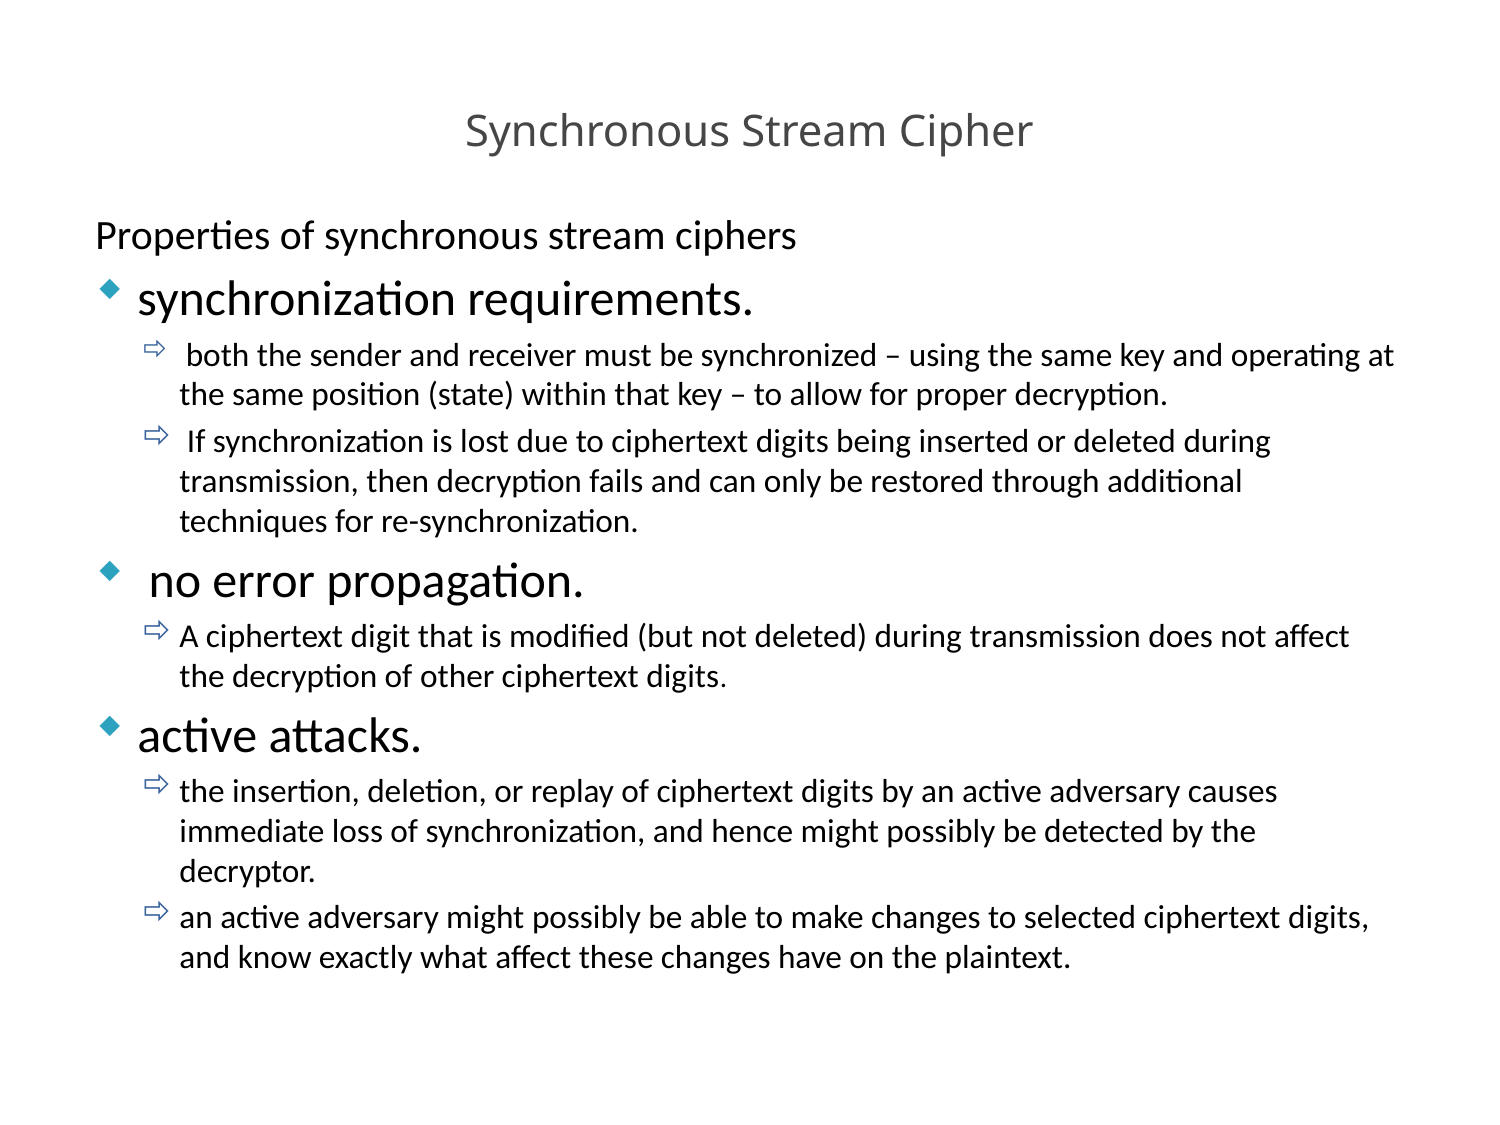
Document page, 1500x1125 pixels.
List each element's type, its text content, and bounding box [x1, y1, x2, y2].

text_box Synchronous Stream Cipher [73, 49, 1426, 154]
list Properties of synchronous stream ciphers synchronization requirements. both the sender and receiver must be synchronized – using the same key and operating at the same position (state) within that key – to allow for proper decryption. If synchronization is lost due to ciphertext digits being inserted or deleted during transmission, then decryption fails and can only be restored through additional techniques for re-synchronization. no error propagation. A ciphertext digit that is modified (but not deleted) during transmission does not affect the decryption of other ciphertext digits. active attacks. the insertion, deletion, or replay of ciphertext digits by an active adversary causes immediate loss of synchronization, and hence might possibly be detected by the decryptor. an active adversary might possibly be able to make changes to selected ciphertext digits, and know exactly what affect these changes have on the plaintext. [62, 199, 1413, 1038]
